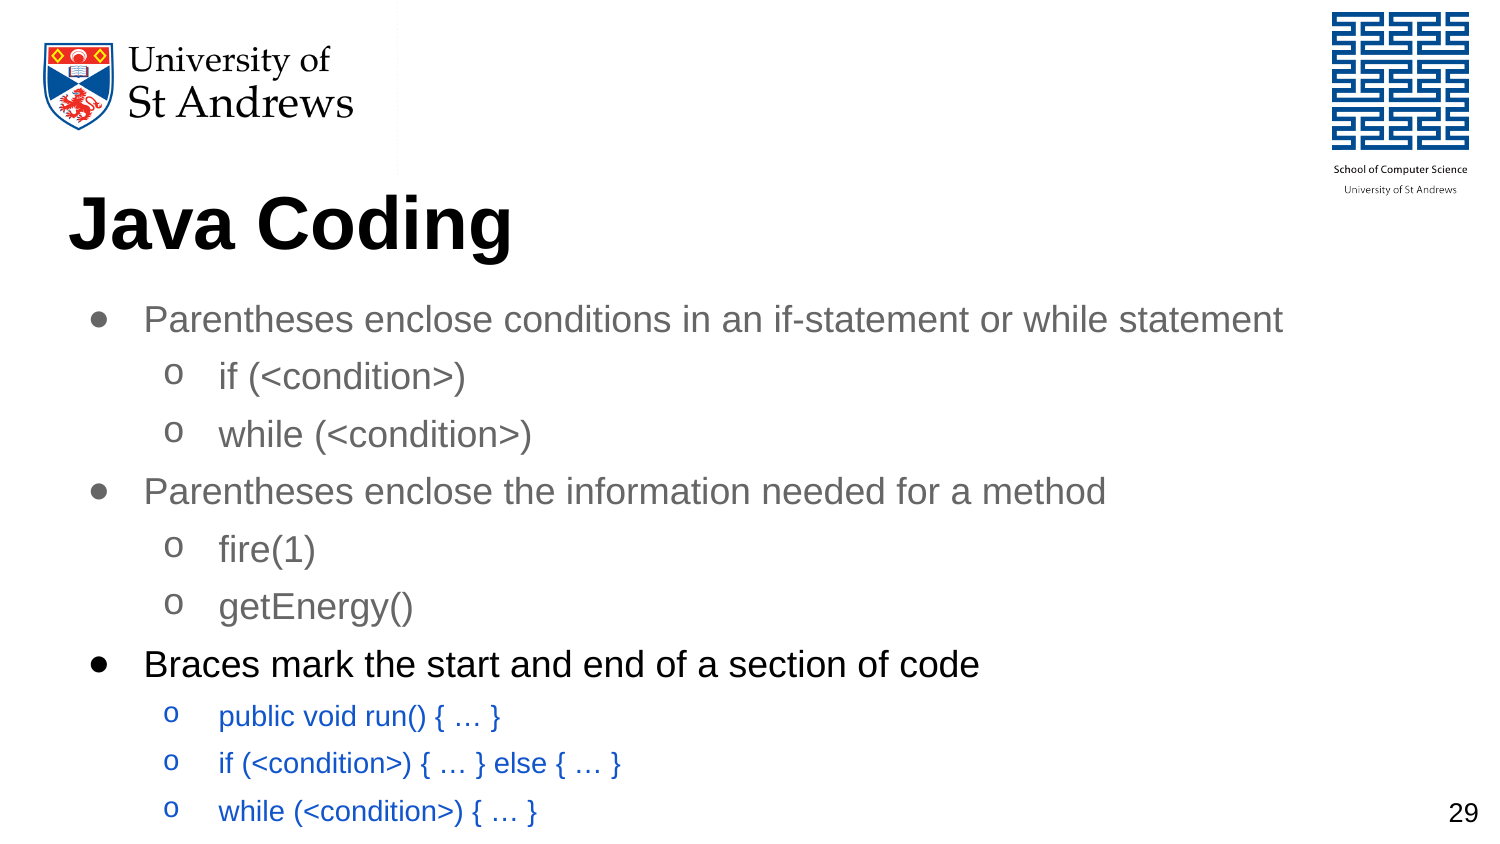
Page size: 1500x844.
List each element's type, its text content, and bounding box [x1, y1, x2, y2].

list Parentheses enclose conditions in an if-statement or while statement if (<condition>) while (<condition>) Parentheses enclose the information needed for a method fire(1) getEnergy() Braces mark the start and end of a section of code public void run() { … } if (<condition>) { … } else { … } while (<condition>) { … } [53, 279, 1404, 844]
picture [1332, 12, 1469, 196]
title Java Coding [53, 138, 1404, 279]
picture [0, 0, 398, 175]
slide_number 29 [1403, 779, 1494, 844]
